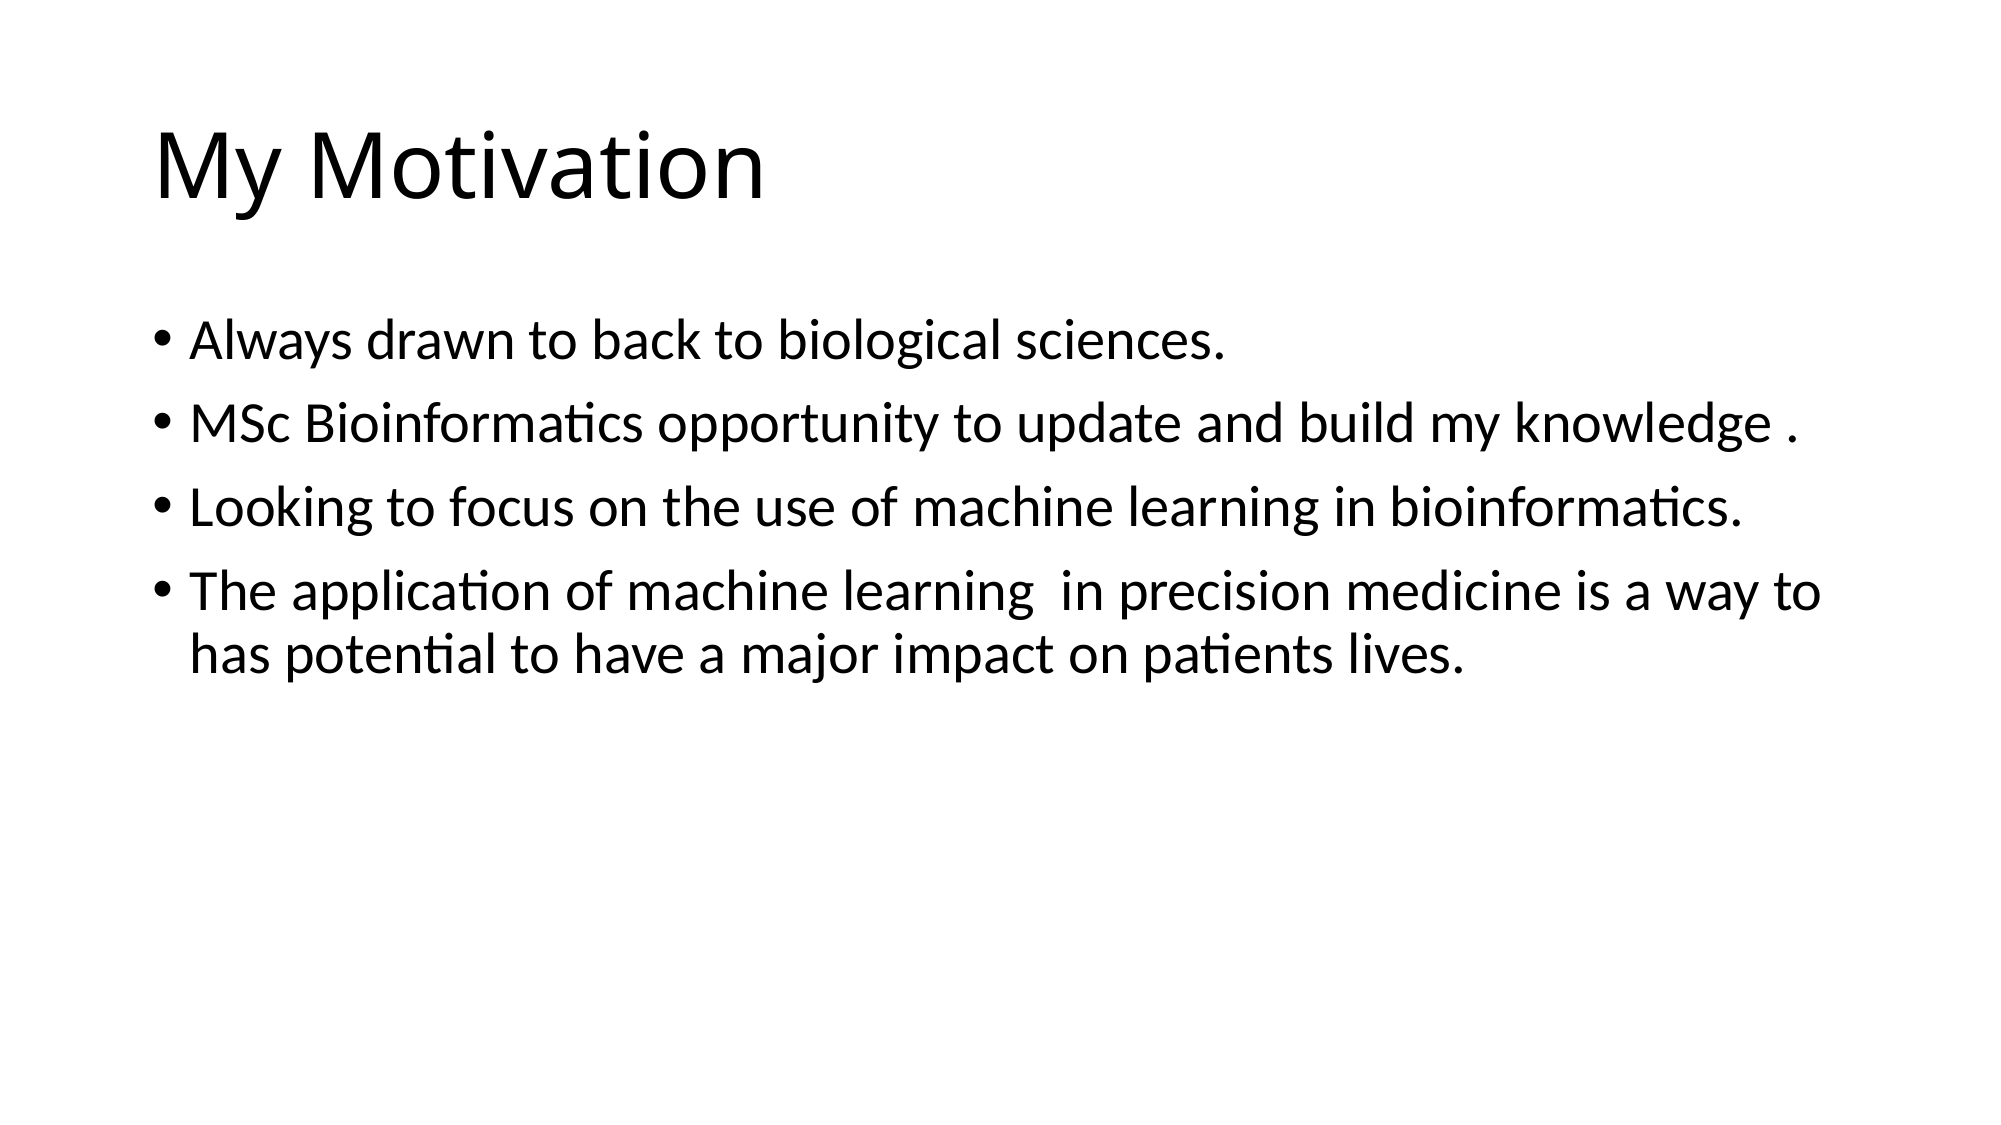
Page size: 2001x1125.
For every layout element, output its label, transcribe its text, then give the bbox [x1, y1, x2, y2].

title My Motivation [137, 59, 1863, 278]
list Always drawn to back to biological sciences. MSc Bioinformatics opportunity to update and build my knowledge . Looking to focus on the use of machine learning in bioinformatics. The application of machine learning in precision medicine is a way to has potential to have a major impact on patients lives. [137, 301, 1863, 1016]
